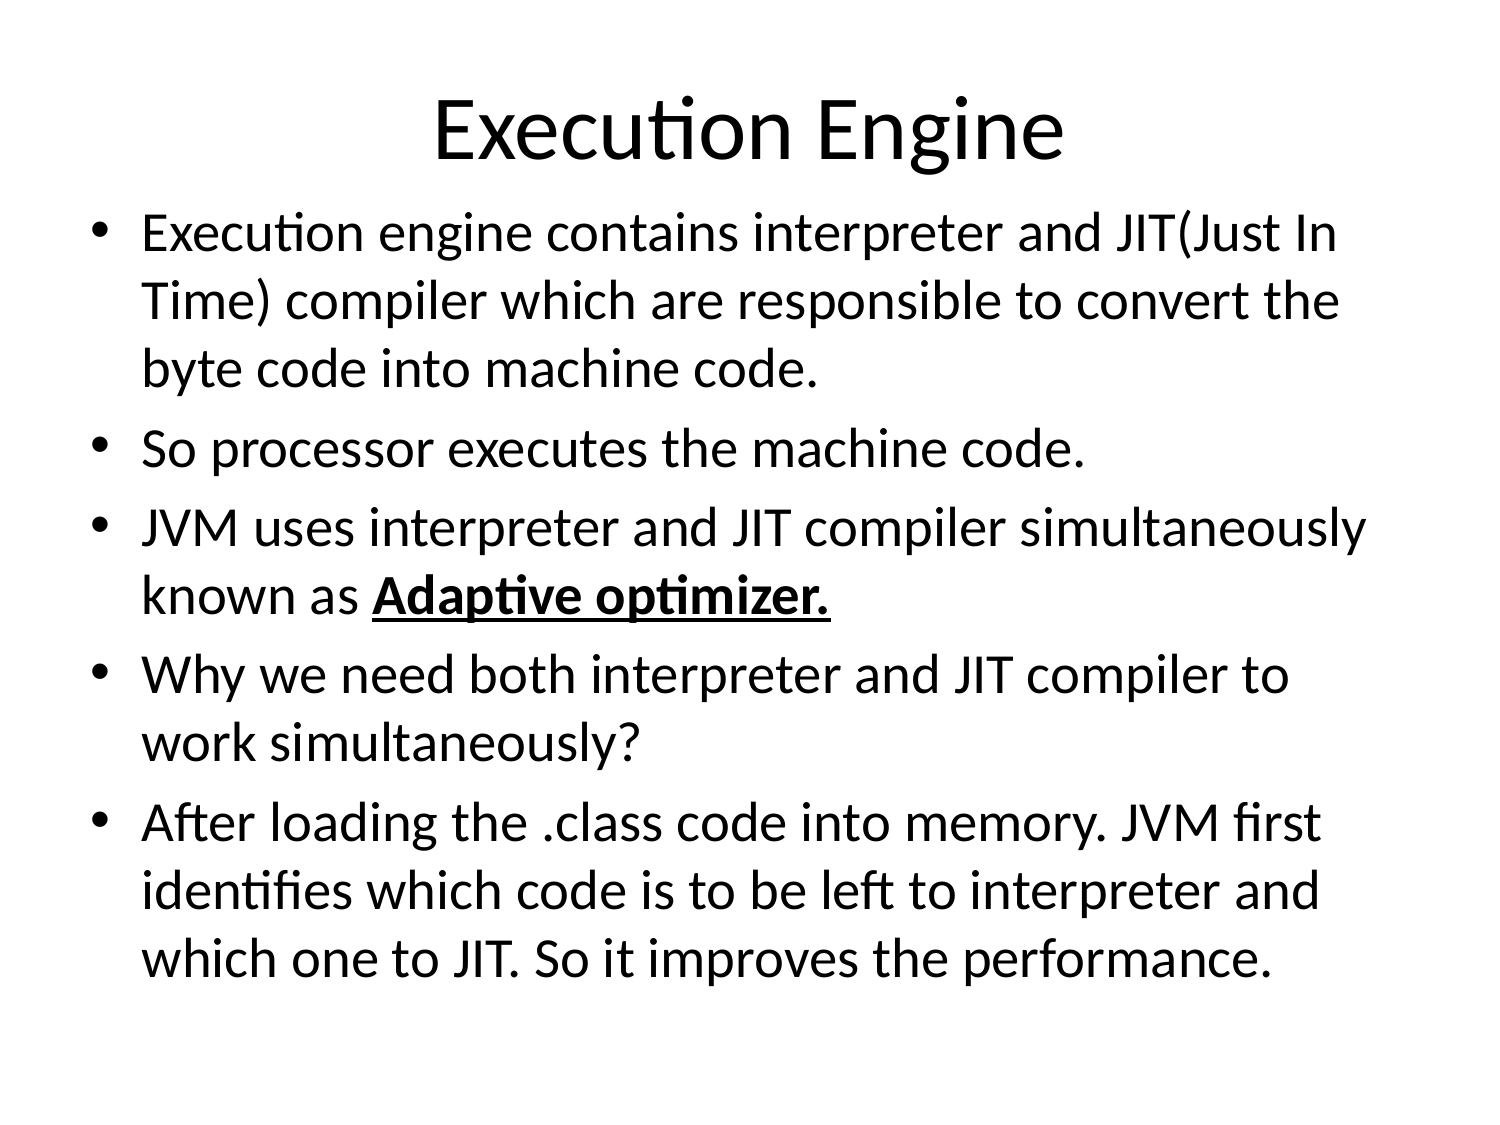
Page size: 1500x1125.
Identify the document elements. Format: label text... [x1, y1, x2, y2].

title Execution Engine [75, 45, 1425, 187]
list Execution engine contains interpreter and JIT(Just In Time) compiler which are responsible to convert the byte code into machine code. So processor executes the machine code. JVM uses interpreter and JIT compiler simultaneously known as Adaptive optimizer. Why we need both interpreter and JIT compiler to work simultaneously? After loading the .class code into memory. JVM first identifies which code is to be left to interpreter and which one to JIT. So it improves the performance. [75, 187, 1425, 1005]
